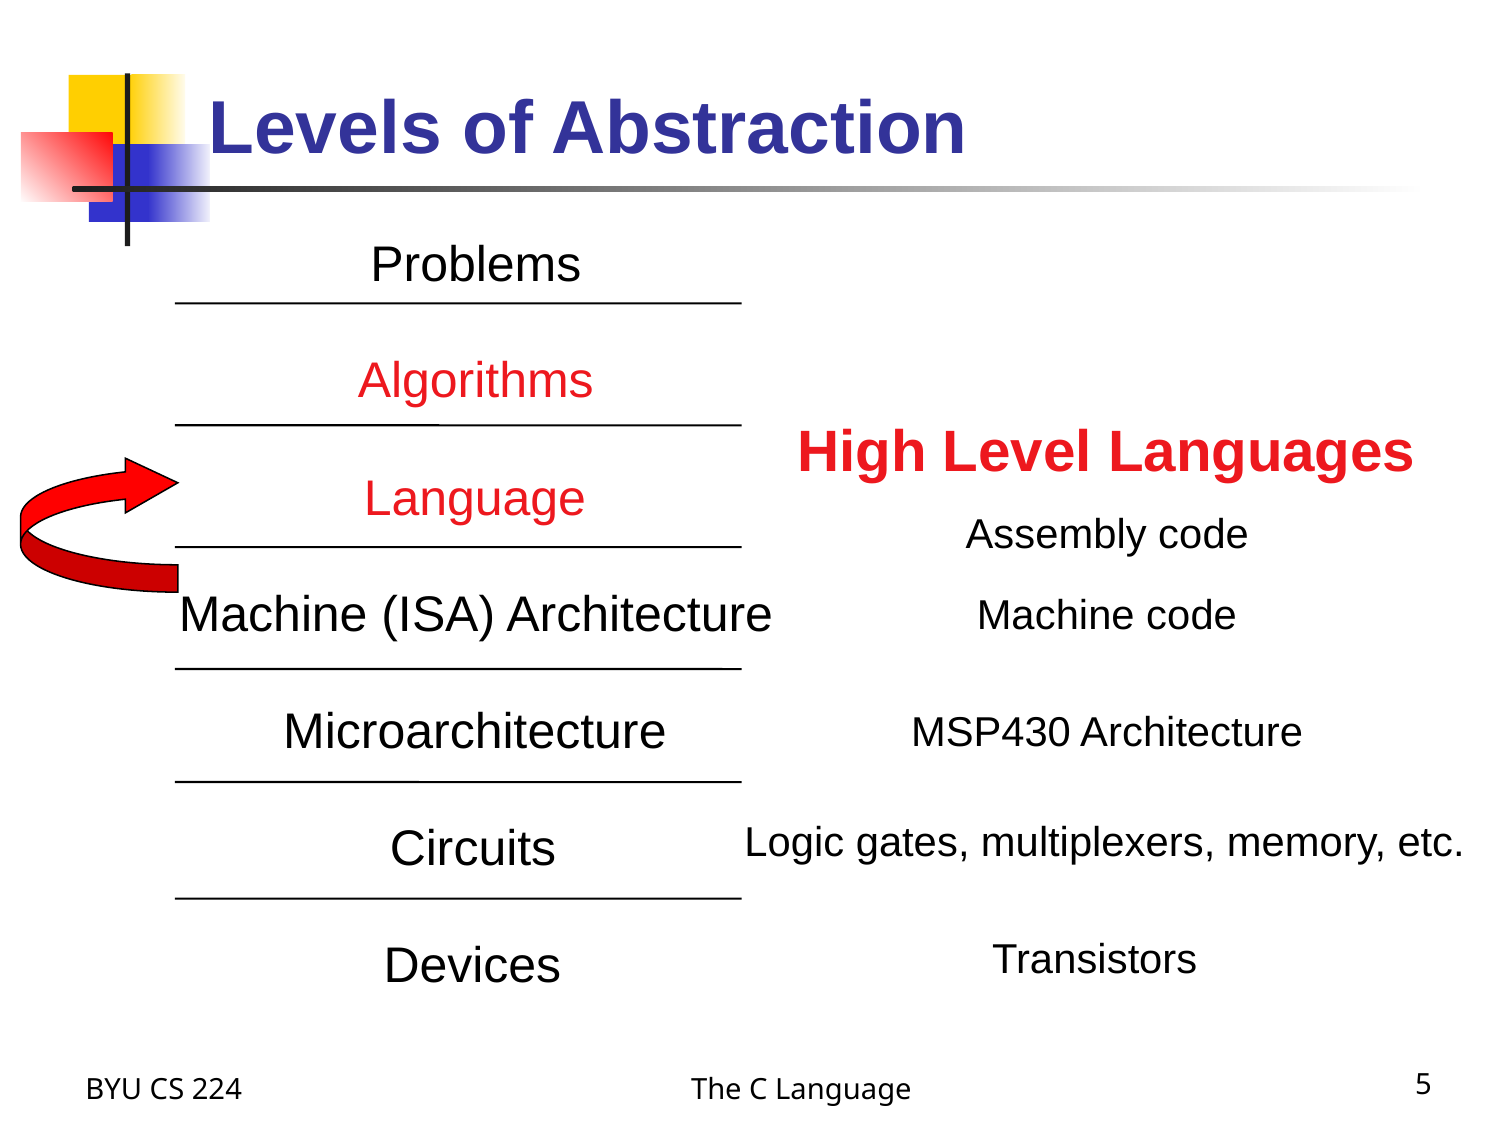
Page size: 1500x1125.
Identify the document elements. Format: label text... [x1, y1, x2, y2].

text_box Logic gates, multiplexers, memory, etc. [729, 807, 1480, 873]
text_box Algorithms [343, 340, 609, 416]
title Levels of Abstraction [193, 34, 1472, 177]
text_box Assembly code [950, 499, 1264, 565]
text_box Machine (ISA) Architecture [163, 574, 789, 649]
text_box MSP430 Architecture [896, 697, 1319, 763]
footer The C Language [416, 1037, 1134, 1113]
slide_number BYU CS 224 [70, 1037, 383, 1113]
text_box Devices [368, 924, 576, 1000]
text_box Transistors [977, 924, 1213, 990]
text_box Machine code [962, 580, 1252, 645]
slide_number 5 [1134, 1037, 1447, 1113]
text_box High Level Languages [782, 405, 1431, 491]
text_box [20, 458, 178, 593]
text_box Microarchitecture [268, 691, 682, 766]
text_box Circuits [374, 807, 572, 883]
text_box Problems [355, 223, 597, 299]
text_box Language [349, 457, 601, 533]
